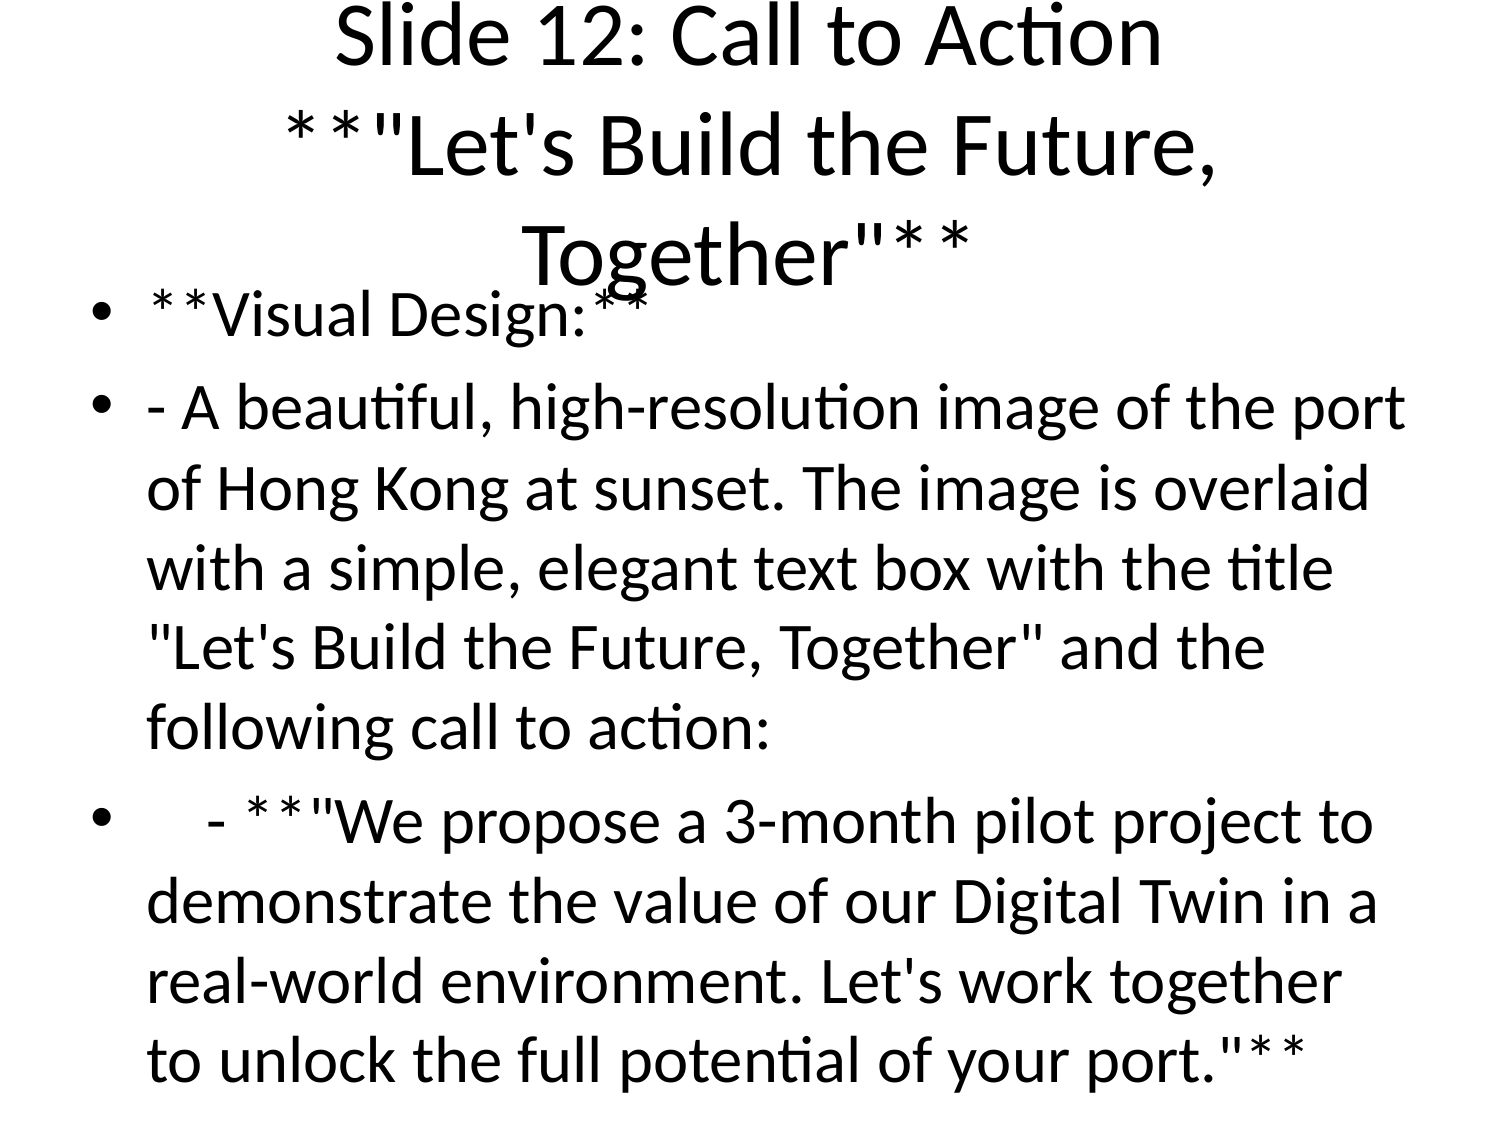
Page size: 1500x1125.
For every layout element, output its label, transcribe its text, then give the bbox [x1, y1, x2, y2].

list **Visual Design:** - A beautiful, high-resolution image of the port of Hong Kong at sunset. The image is overlaid with a simple, elegant text box with the title "Let's Build the Future, Together" and the following call to action: - **"We propose a 3-month pilot project to demonstrate the value of our Digital Twin in a real-world environment. Let's work together to unlock the full potential of your port."** **Key Message:** We are confident that our Digital Twin can deliver significant value to your organization, and we are ready to prove it. **Script:** "We are excited about the potential of our Digital Twin to transform the port of Hong Kong. But we know that seeing is believing. That's why we are proposing a 3-month pilot project to demonstrate the value of our Digital Twin in a real-world environment. This pilot project will allow us to work closely with your team to identify your specific needs and to tailor our solution to meet them. It will also allow you to see for yourself the power of our Digital Twin to deliver real, tangible results. Let's build the future of the port of Hong Kong, together." [75, 262, 1425, 1005]
title Slide 12: Call to Action **"Let's Build the Future, Together"** [75, 45, 1425, 233]
